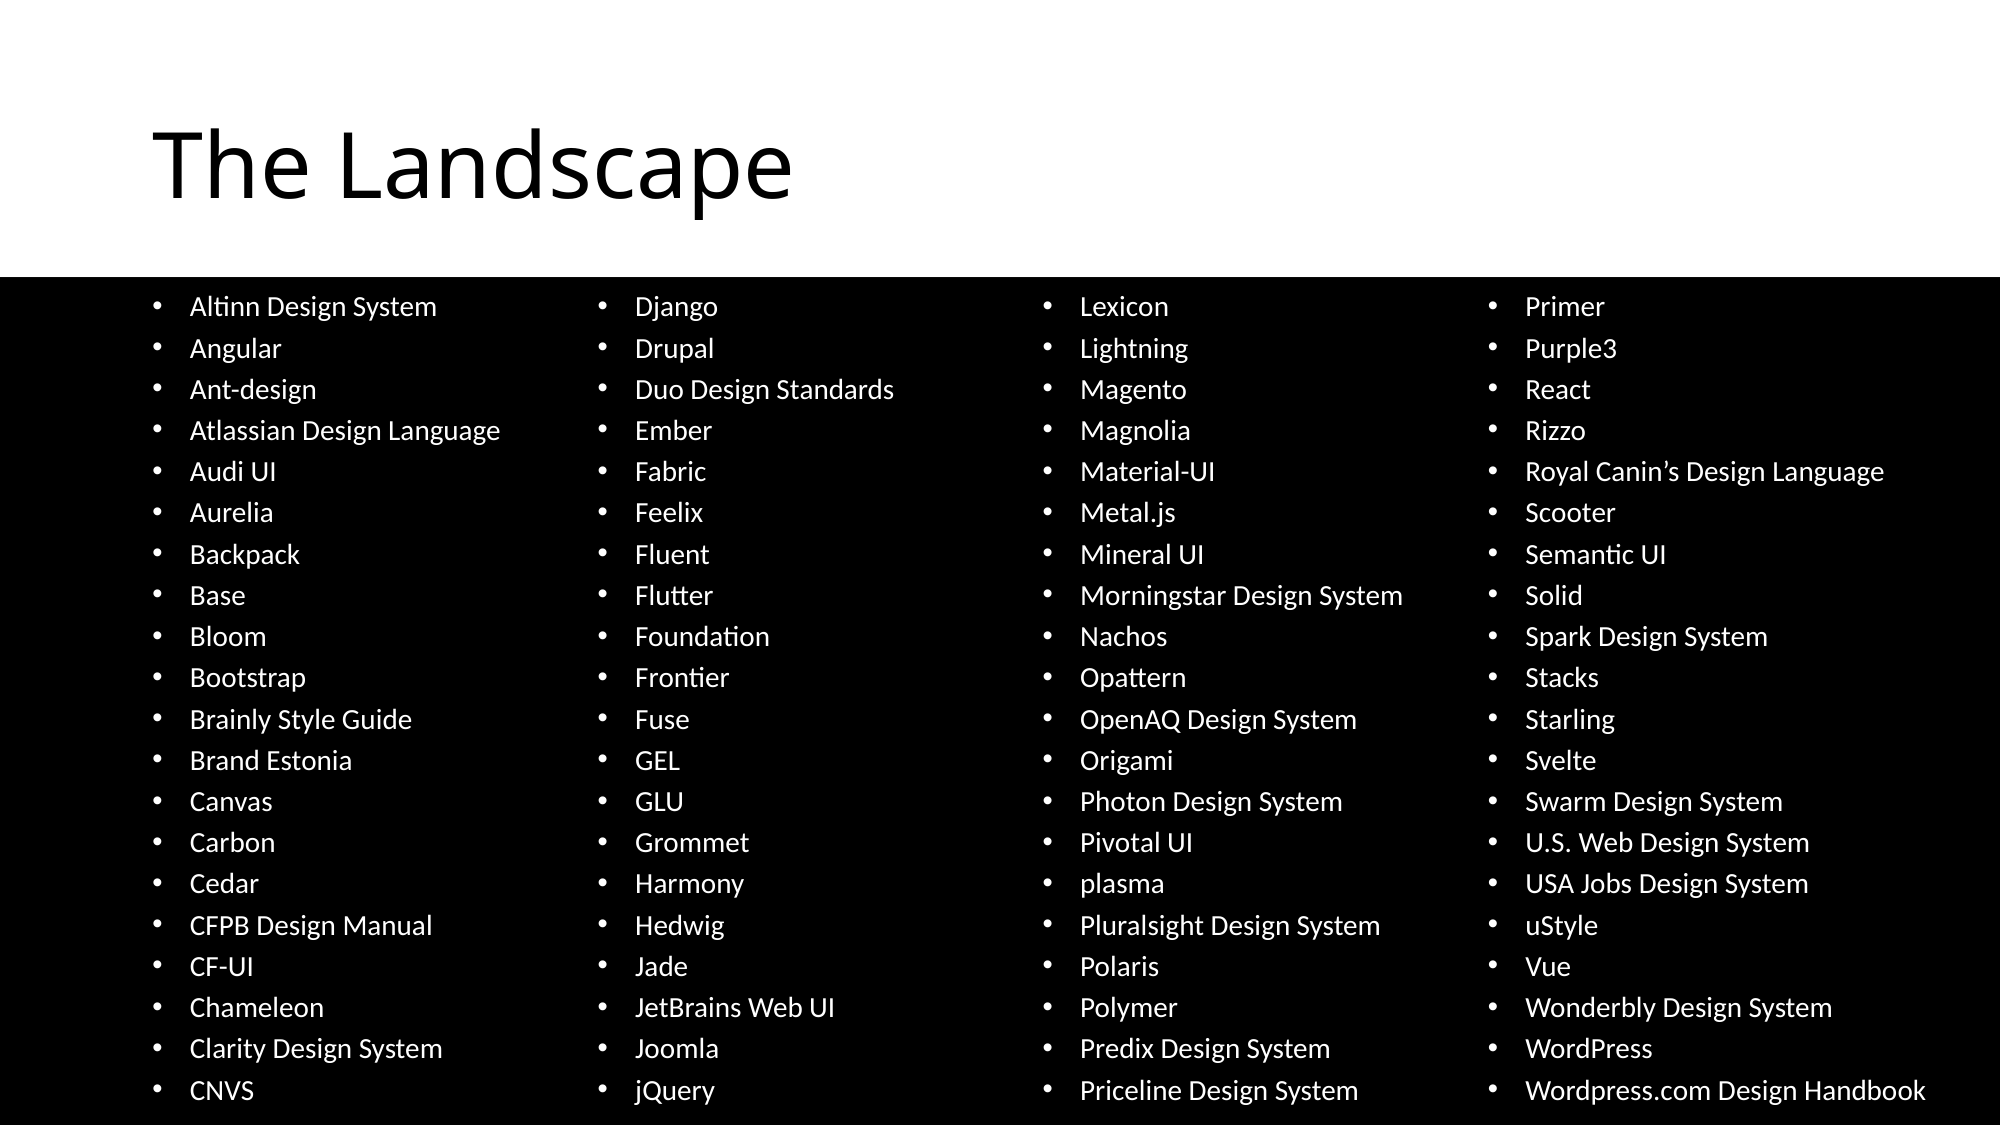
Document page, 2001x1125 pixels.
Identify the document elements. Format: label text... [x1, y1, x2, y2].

list Altinn Design System Angular Ant-design Atlassian Design Language Audi UI Aurelia Backpack Base Bloom Bootstrap Brainly Style Guide Brand Estonia Canvas Carbon Cedar CFPB Design Manual CF-UI Chameleon Clarity Design System CNVS Django Drupal Duo Design Standards Ember Fabric Feelix Fluent Flutter Foundation Frontier Fuse GEL GLU Grommet Harmony Hedwig Jade JetBrains Web UI Joomla jQuery Lexicon Lightning Magento Magnolia Material-UI Metal.js Mineral UI Morningstar Design System Nachos Opattern OpenAQ Design System Origami Photon Design System Pivotal UI plasma Pluralsight Design System Polaris Polymer Predix Design System Priceline Design System Primer Purple3 React Rizzo Royal Canin’s Design Language Scooter Semantic UI Solid Spark Design System Stacks Starling Svelte Swarm Design System U.S. Web Design System USA Jobs Design System uStyle Vue Wonderbly Design System WordPress Wordpress.com Design Handbook [137, 295, 1949, 1098]
title The Landscape [137, 59, 1863, 278]
text_box [0, 276, 2000, 1125]
text_box [0, 0, 2000, 276]
